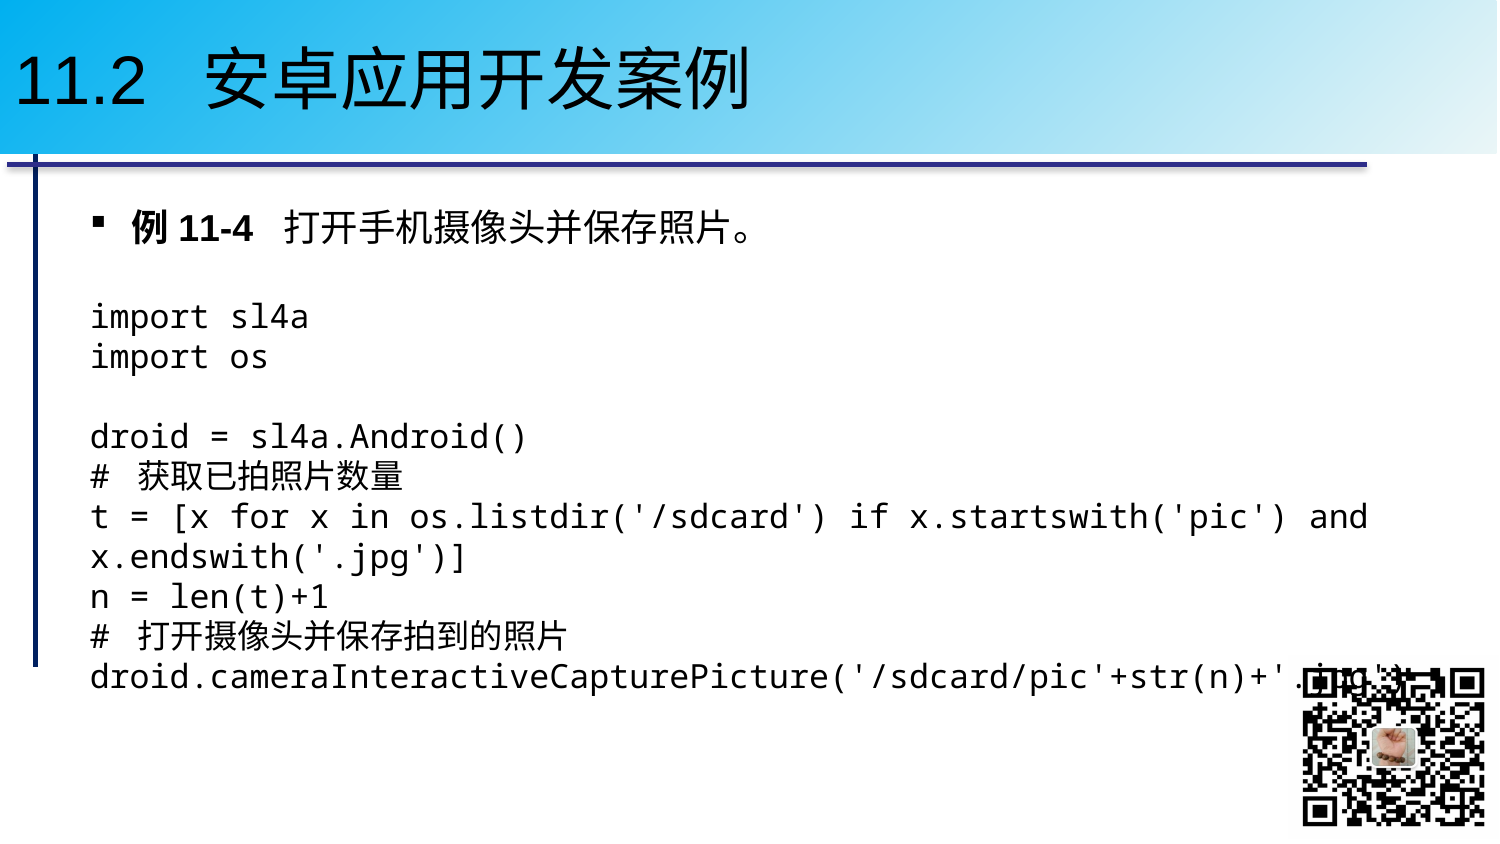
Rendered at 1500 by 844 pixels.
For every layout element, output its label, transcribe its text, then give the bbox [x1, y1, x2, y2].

list 例11-4 打开手机摄像头并保存照片。 import sl4a import os droid = sl4a.Android() # 获取已拍照片数量 t = [x for x in os.listdir('/sdcard') if x.startswith('pic') and x.endswith('.jpg')] n = len(t)+1 # 打开摄像头并保存拍到的照片 droid.cameraInteractiveCapturePicture('/sdcard/pic'+str(n)+'.jpg') [74, 196, 1426, 755]
title 11.2 安卓应用开发案例 [0, 0, 1497, 154]
picture [1288, 655, 1499, 839]
